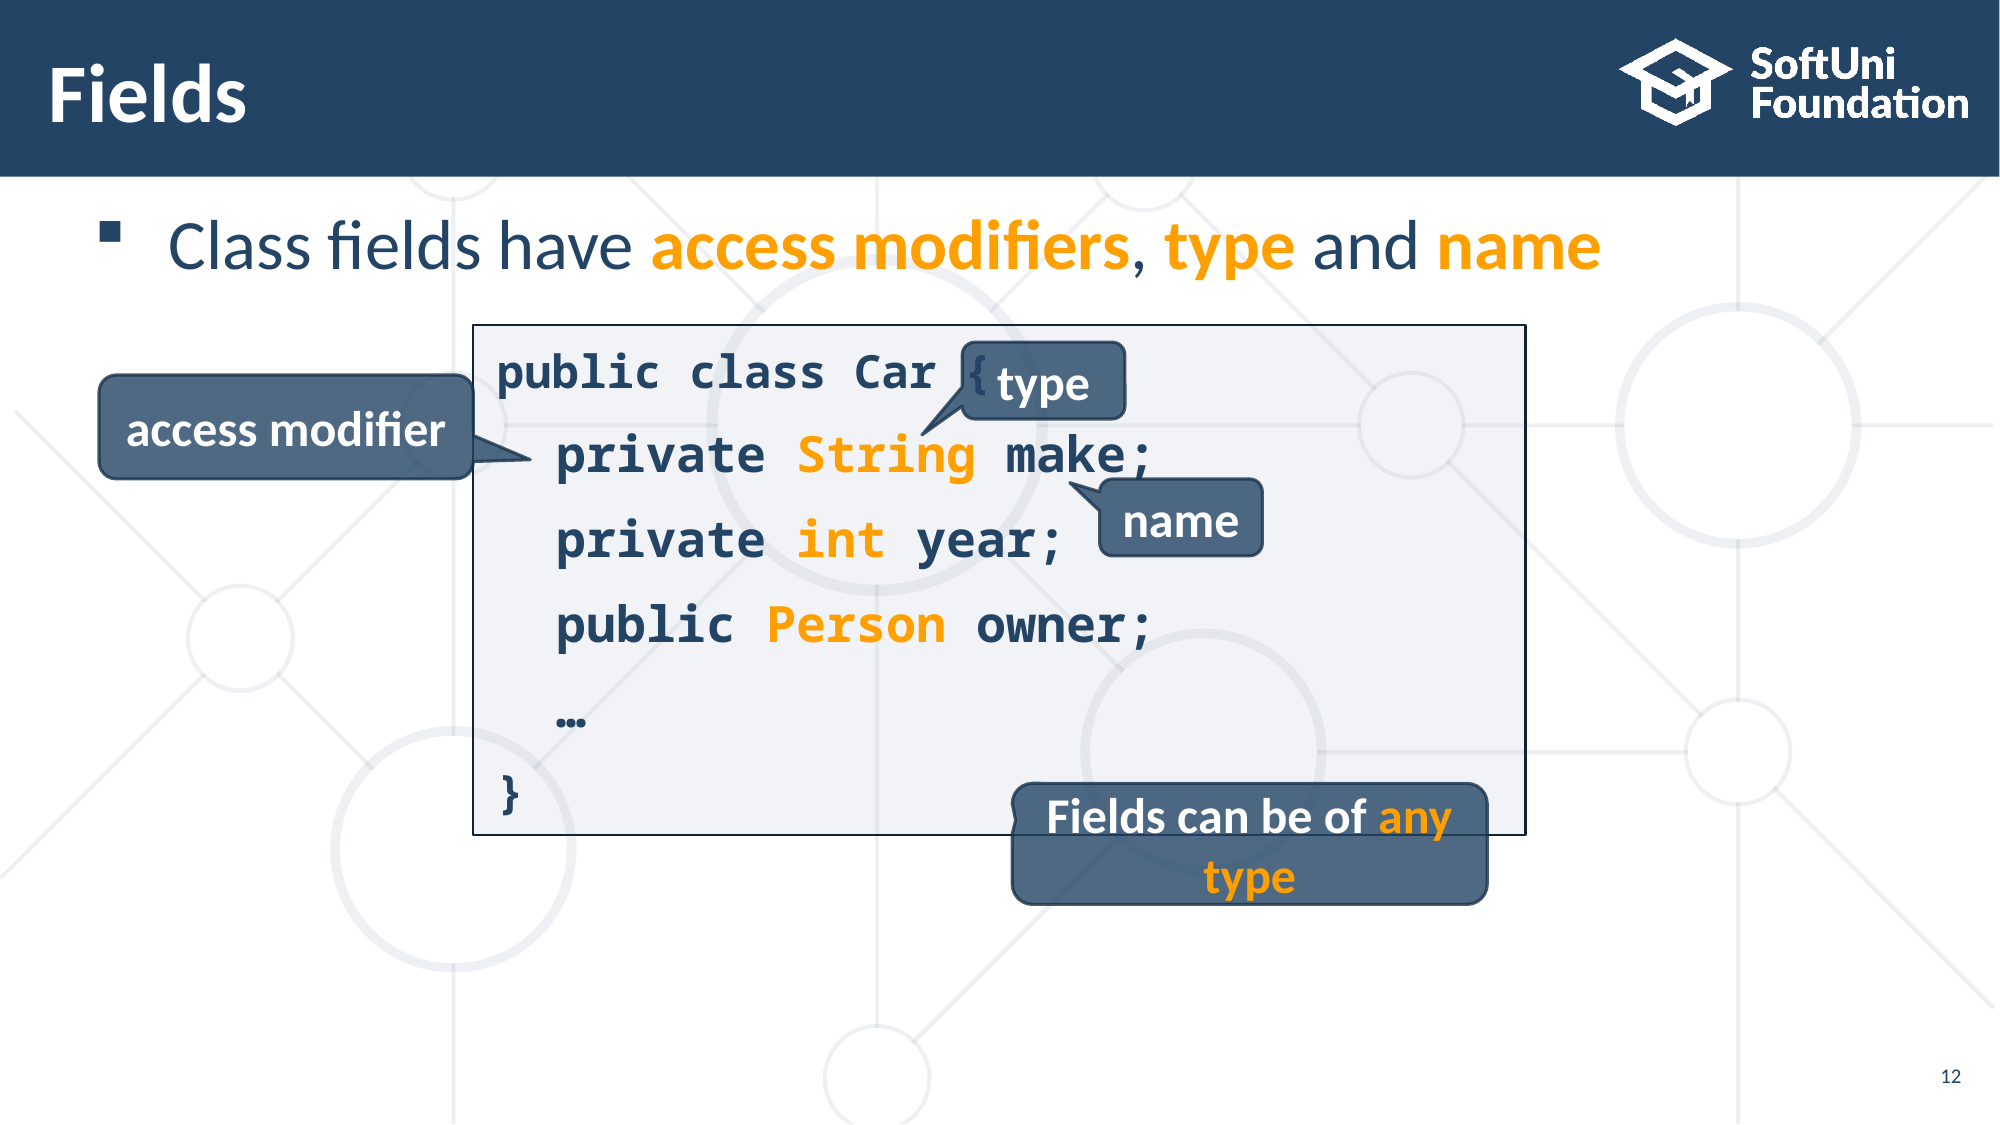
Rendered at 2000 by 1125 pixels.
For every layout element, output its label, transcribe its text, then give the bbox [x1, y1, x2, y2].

text_box Fields can be of any type [1010, 781, 1490, 907]
title Fields [31, 16, 1591, 162]
text_box type [920, 340, 1128, 437]
text_box [31, 188, 1968, 1103]
text_box name [1067, 476, 1265, 558]
text_box access modifier [96, 372, 533, 481]
text_box public class Car { private String make; private int year; public Person owner; … } [473, 324, 1526, 836]
picture [1618, 38, 1968, 126]
text_box Class fields have access modifiers, type and name [78, 187, 1863, 292]
